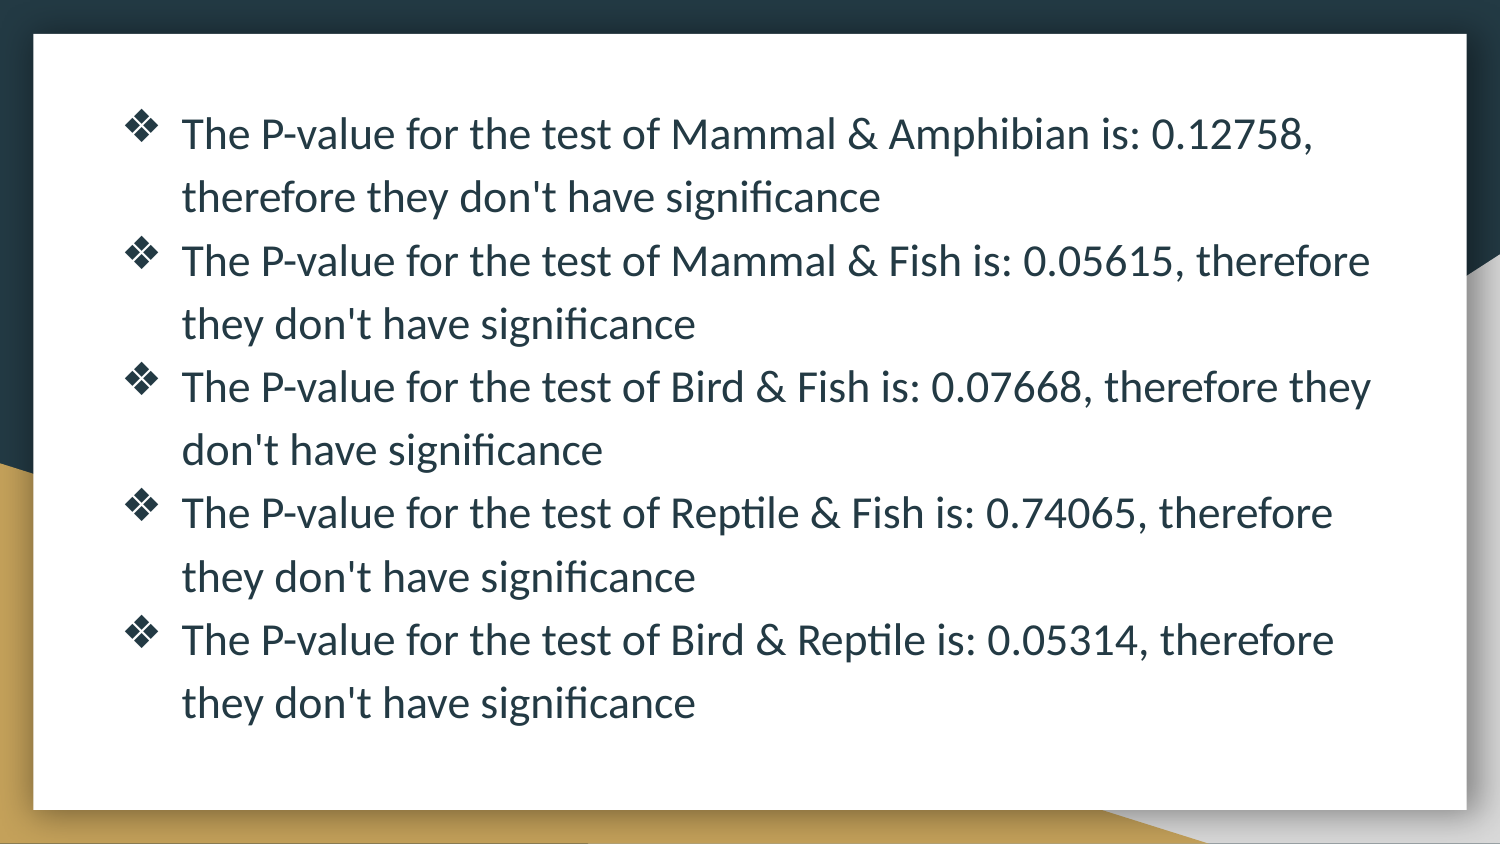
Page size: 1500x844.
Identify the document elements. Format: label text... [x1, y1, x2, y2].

list The P-value for the test of Mammal & Amphibian is: 0.12758, therefore they don't have significance The P-value for the test of Mammal & Fish is: 0.05615, therefore they don't have significance The P-value for the test of Bird & Fish is: 0.07668, therefore they don't have significance The P-value for the test of Reptile & Fish is: 0.74065, therefore they don't have significance The P-value for the test of Bird & Reptile is: 0.05314, therefore they don't have significance [91, 80, 1404, 791]
